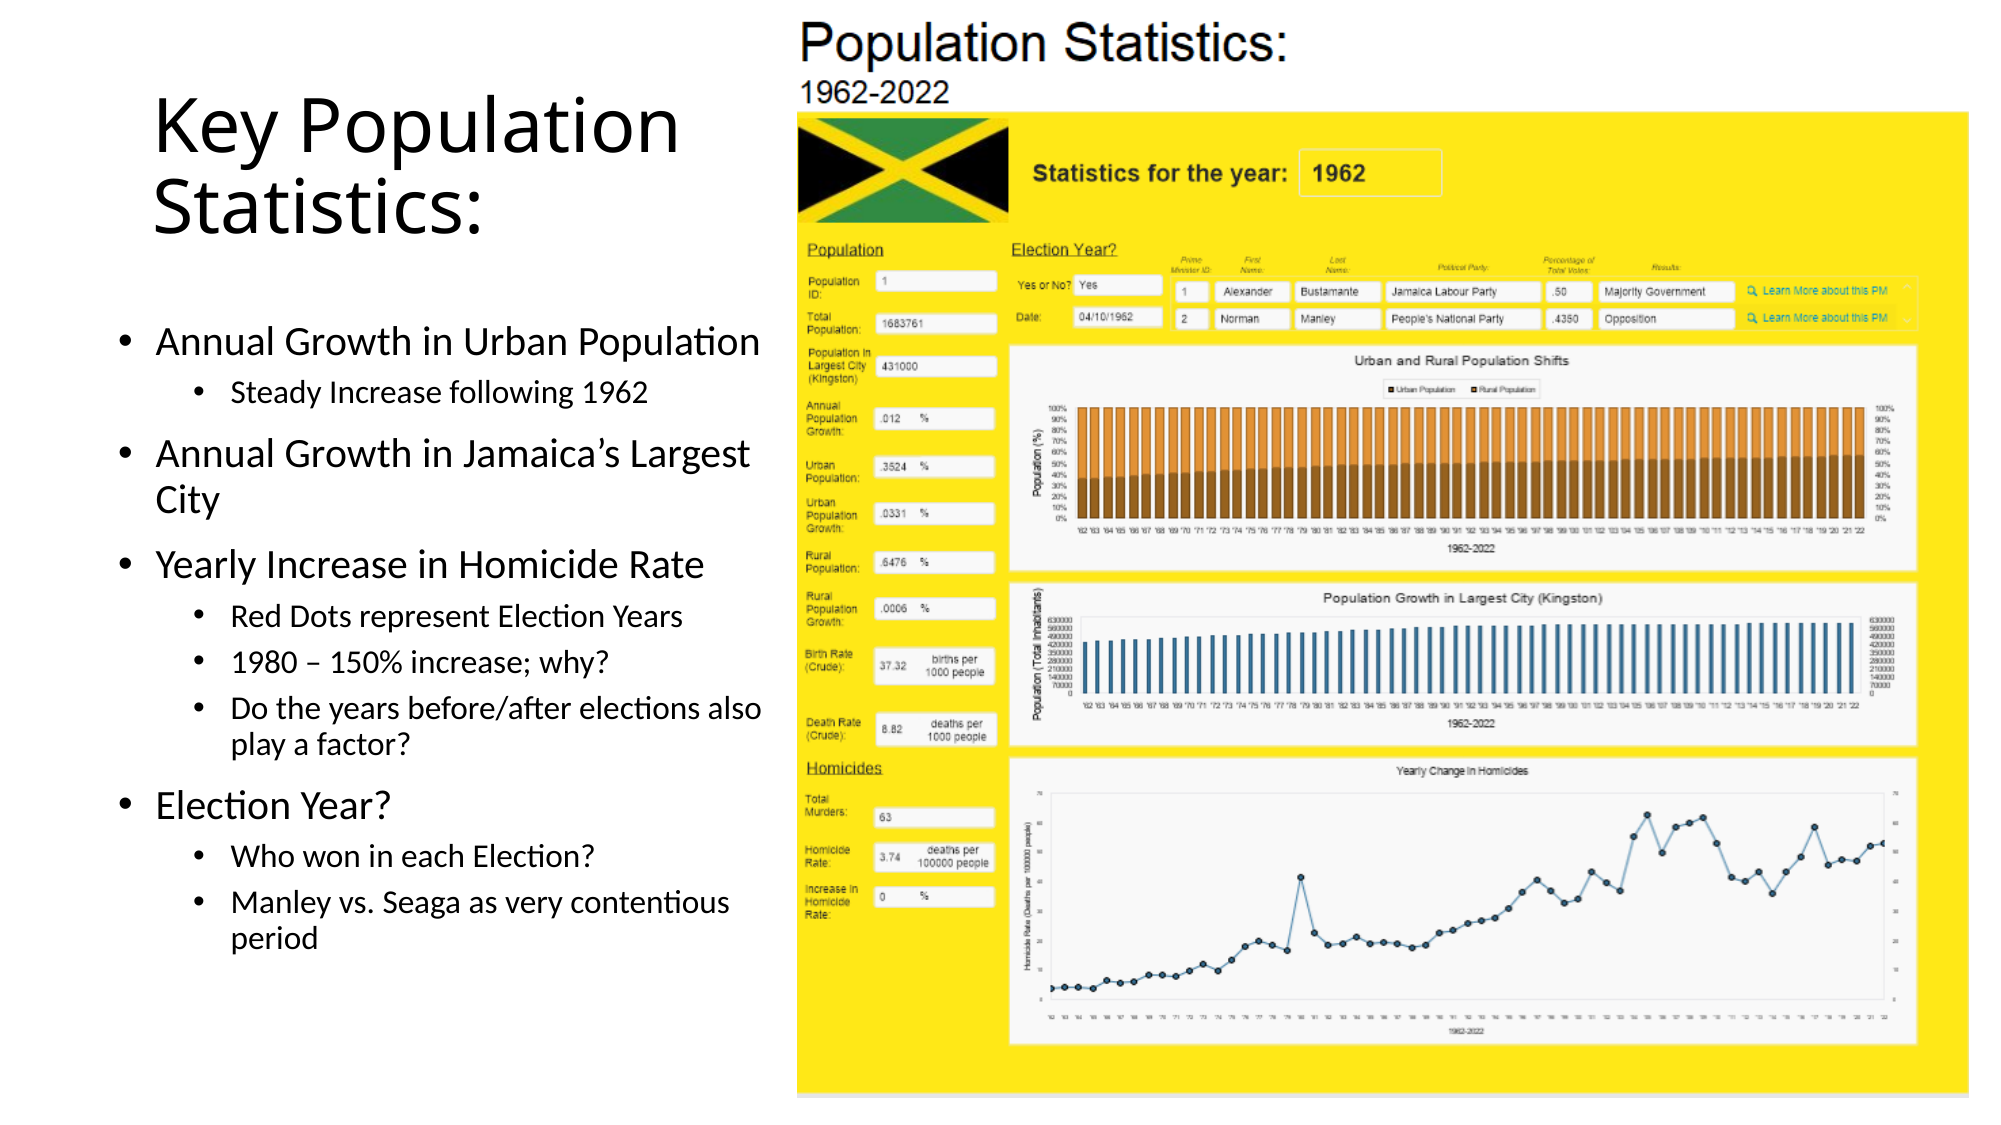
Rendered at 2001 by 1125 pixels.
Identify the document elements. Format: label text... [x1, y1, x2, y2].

title Key Population Statistics: [137, 59, 725, 278]
text_box Annual Growth in Urban Population Steady Increase following 1962 Annual Growth in Jamaica’s Largest City Yearly Increase in Homicide Rate Red Dots represent Election Years 1980 – 150% increase; why? Do the years before/after elections also play a factor? Election Year? Who won in each Election? Manley vs. Seaga as very contentious period [103, 312, 783, 1027]
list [797, 0, 1969, 1098]
